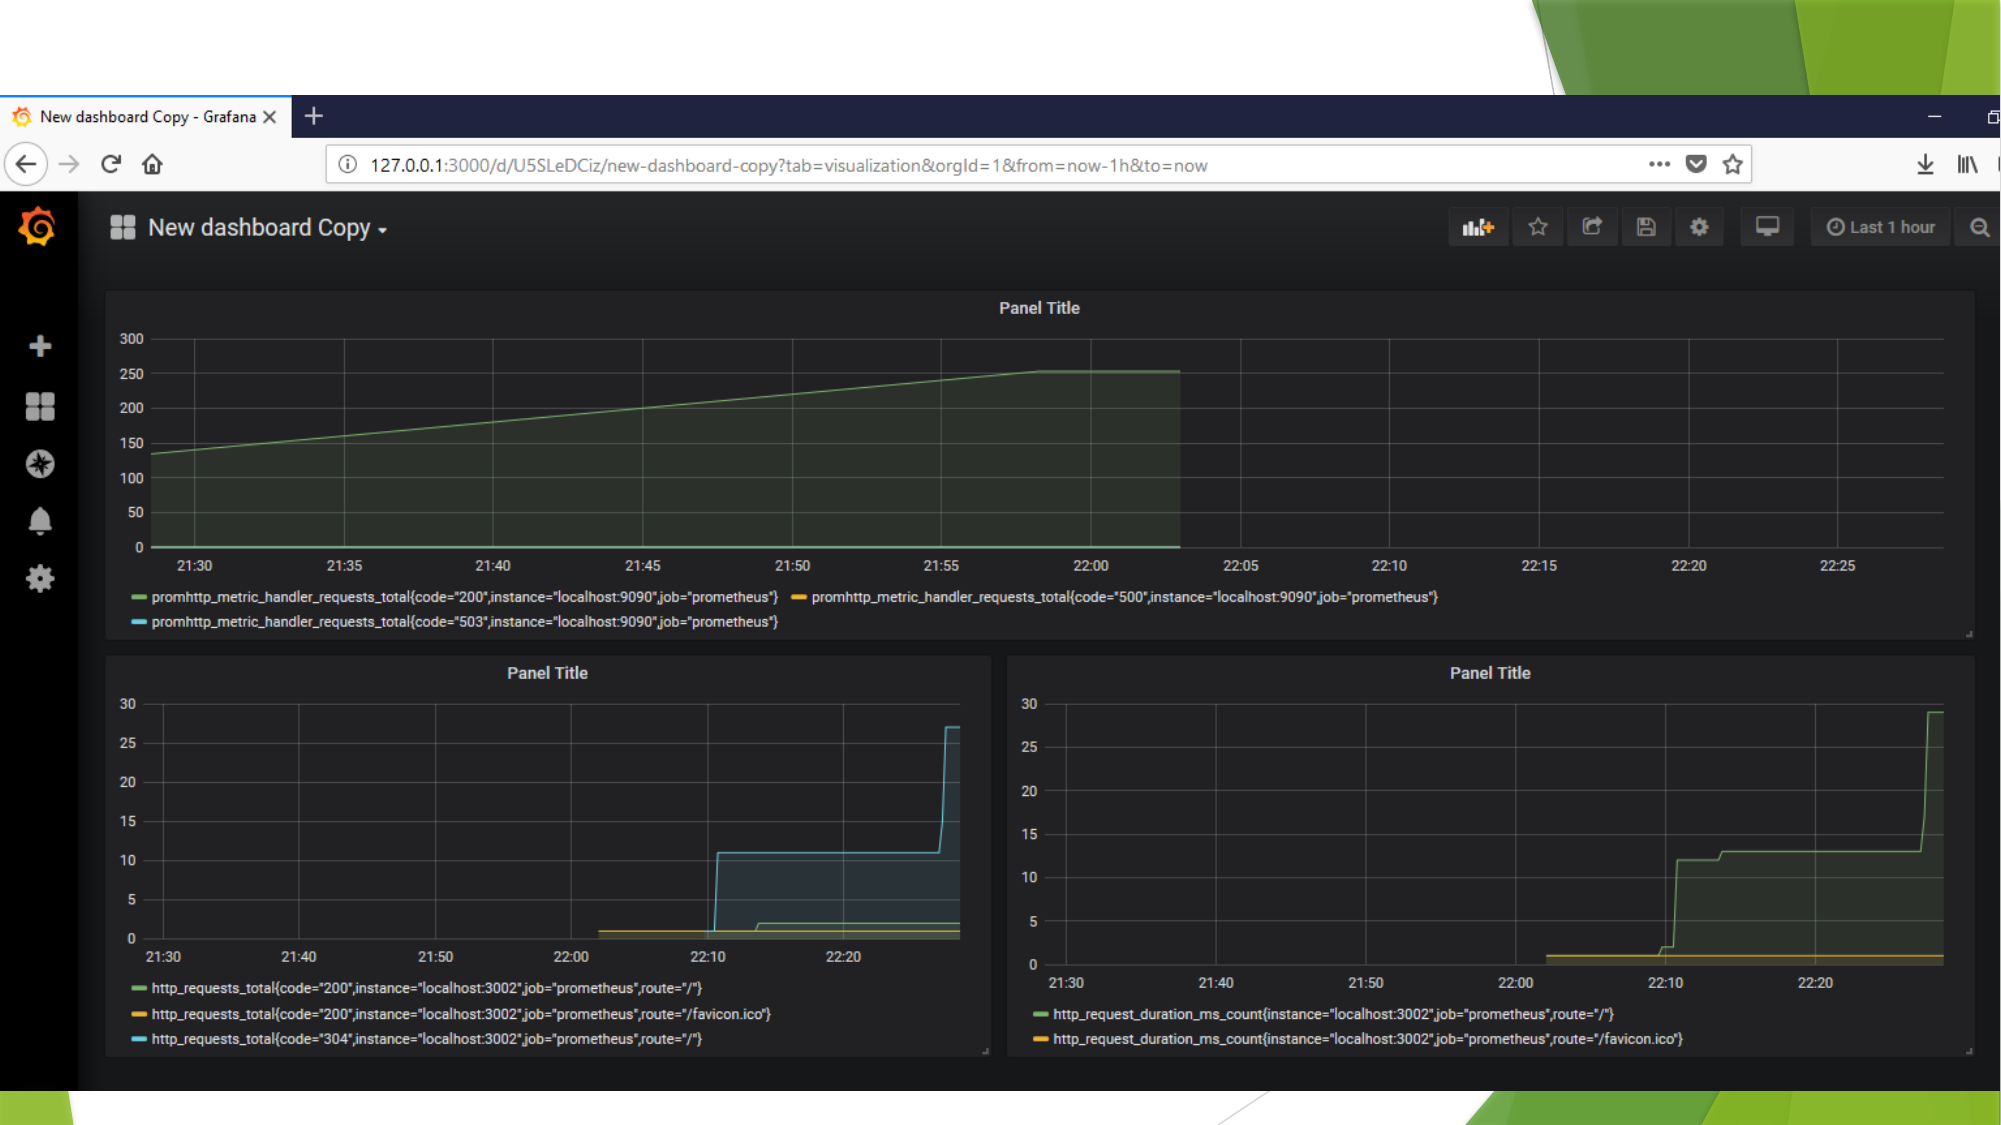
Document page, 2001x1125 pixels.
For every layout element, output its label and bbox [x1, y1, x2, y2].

picture [0, 94, 2000, 1092]
